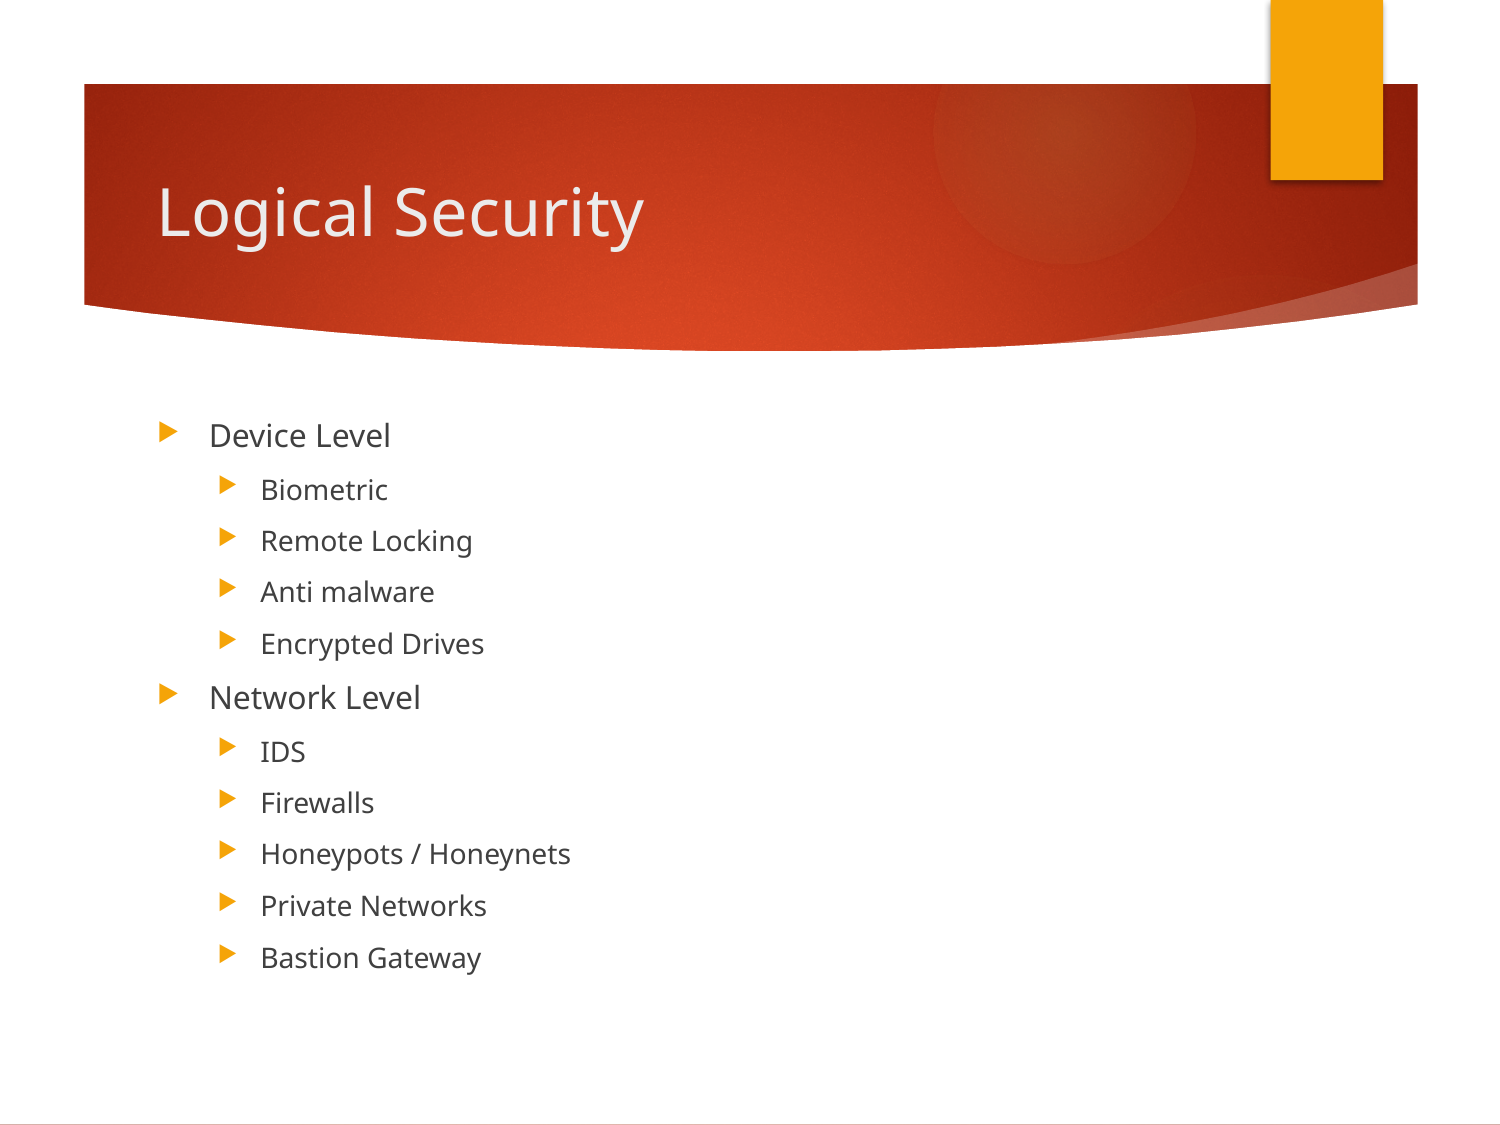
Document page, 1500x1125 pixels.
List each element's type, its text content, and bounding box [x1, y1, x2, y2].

title Logical Security [141, 151, 1183, 269]
list Device Level Biometric Remote Locking Anti malware Encrypted Drives Network Level IDS Firewalls Honeypots / Honeynets Private Networks Bastion Gateway [142, 408, 1183, 988]
